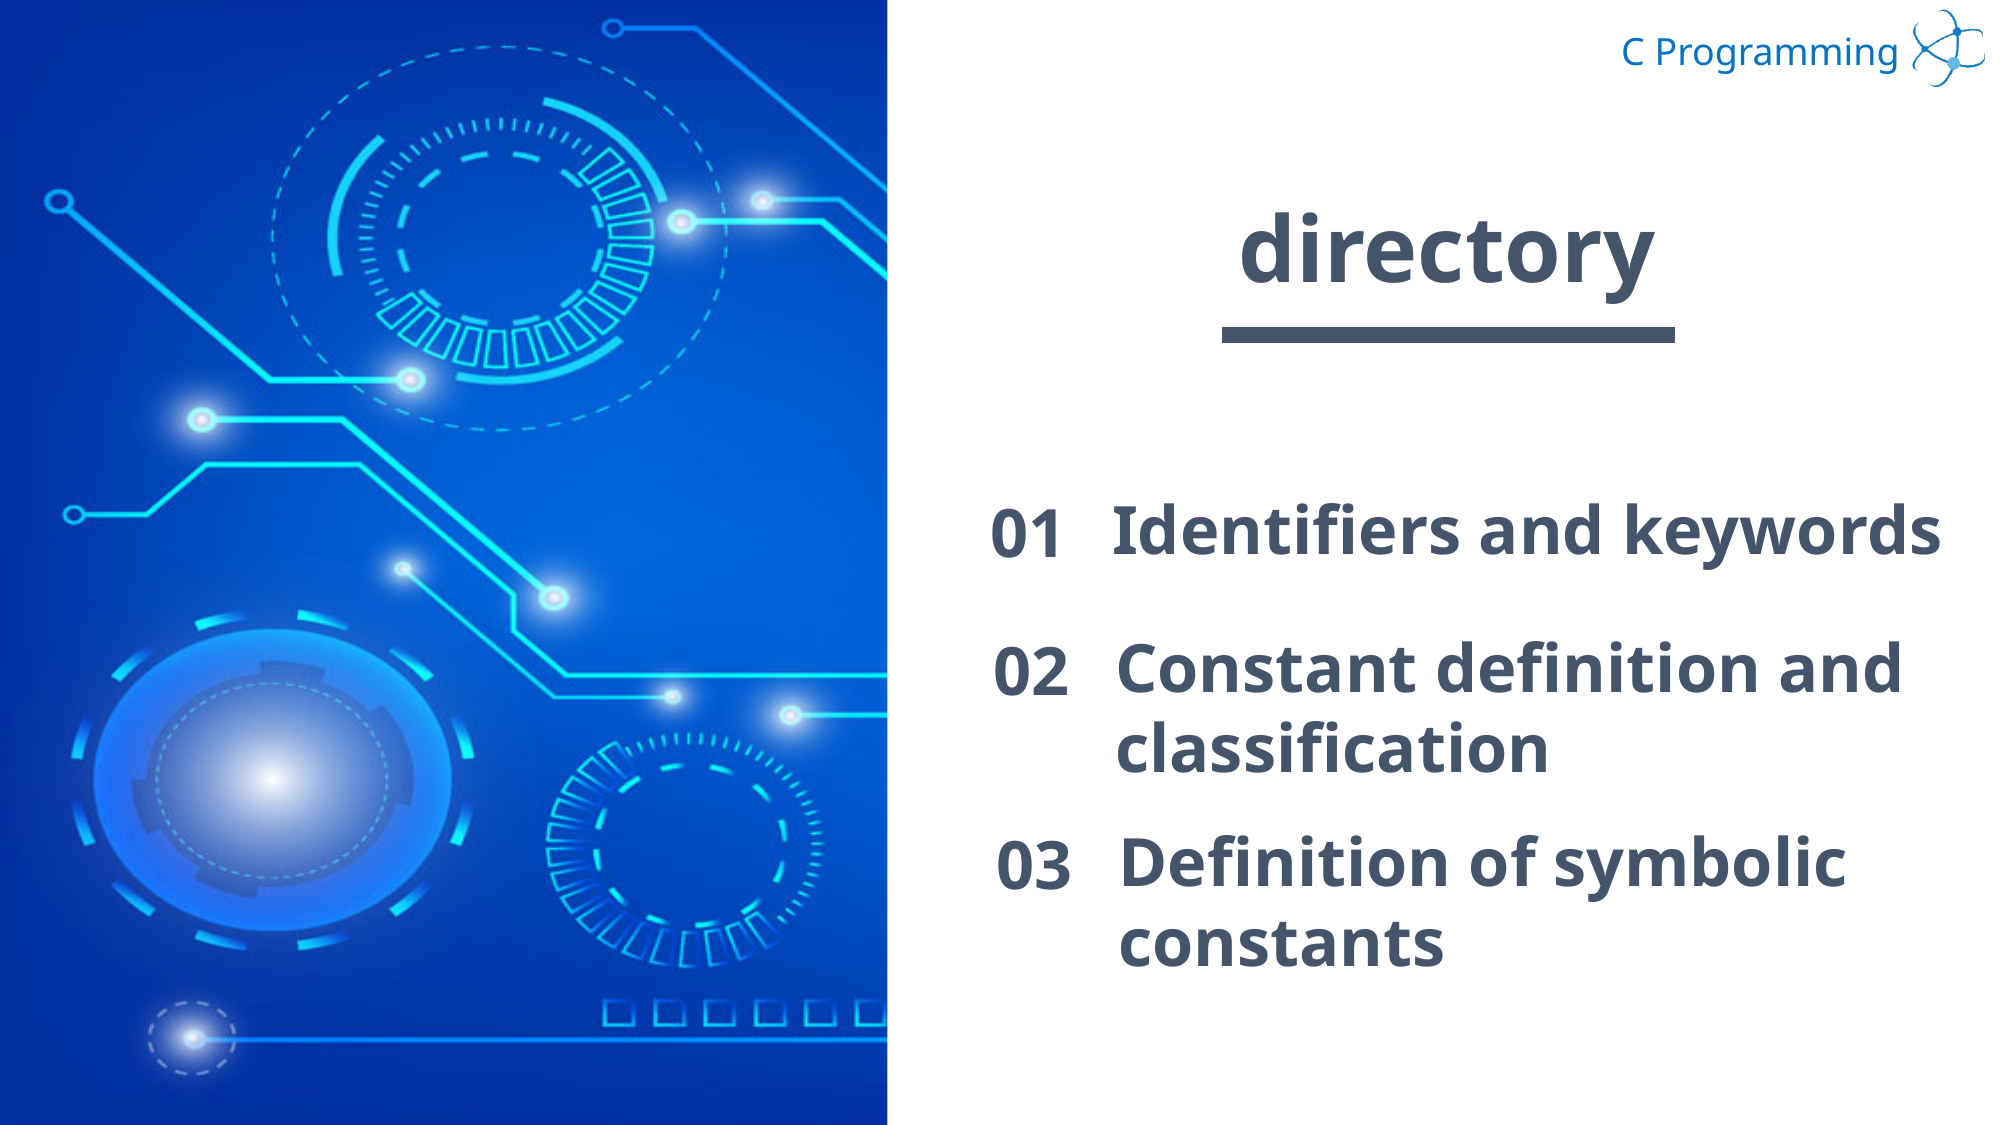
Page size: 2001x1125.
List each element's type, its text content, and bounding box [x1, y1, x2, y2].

text_box Definition of symbolic constants [1103, 812, 2000, 987]
picture [1828, 1, 2000, 94]
picture [0, 0, 888, 1125]
text_box 01 [975, 483, 1098, 579]
text_box [1222, 327, 1675, 343]
text_box Constant definition and classification [1100, 618, 1995, 793]
text_box 03 [981, 815, 1104, 911]
text_box directory [1223, 183, 1679, 309]
text_box Identifiers and keywords [1097, 480, 1985, 576]
text_box 02 [978, 621, 1101, 717]
